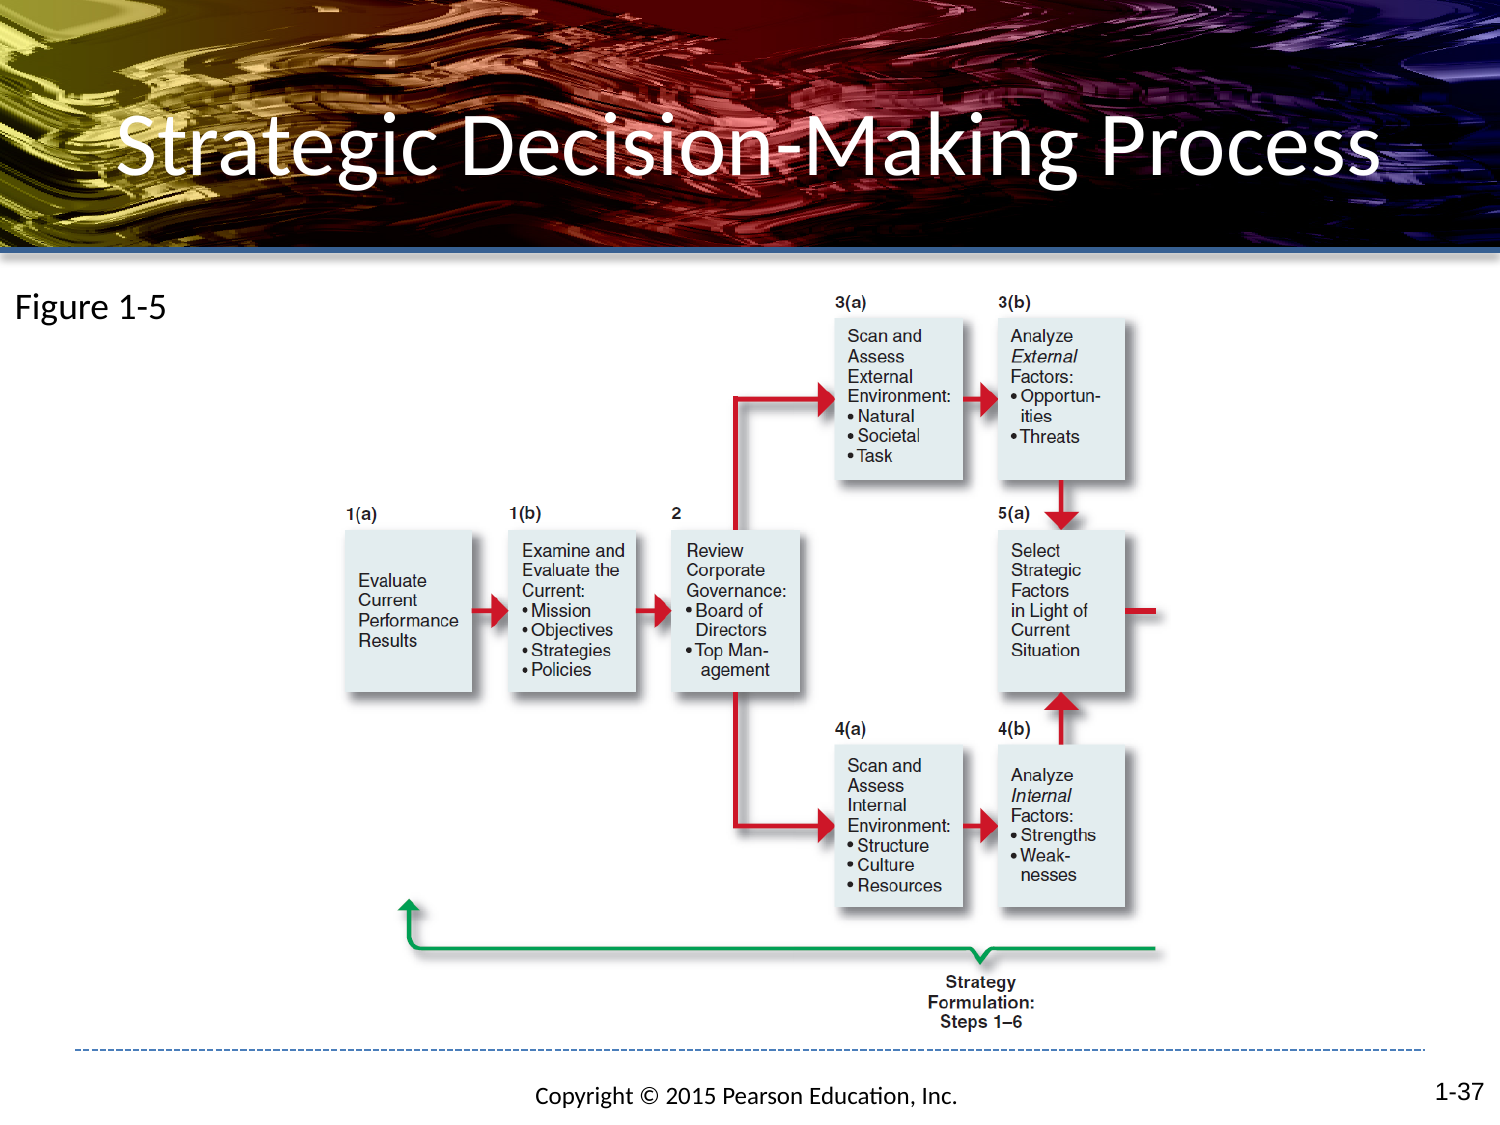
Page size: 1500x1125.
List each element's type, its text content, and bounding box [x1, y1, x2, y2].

title Strategic Decision-Making Process [75, 45, 1425, 233]
text_box Figure 1-5 [0, 274, 250, 335]
footer Copyright © 2015 Pearson Education, Inc. [506, 1065, 994, 1125]
picture [0, 0, 1500, 247]
slide_number 1-37 [1149, 1043, 1500, 1104]
picture [328, 274, 1171, 1038]
